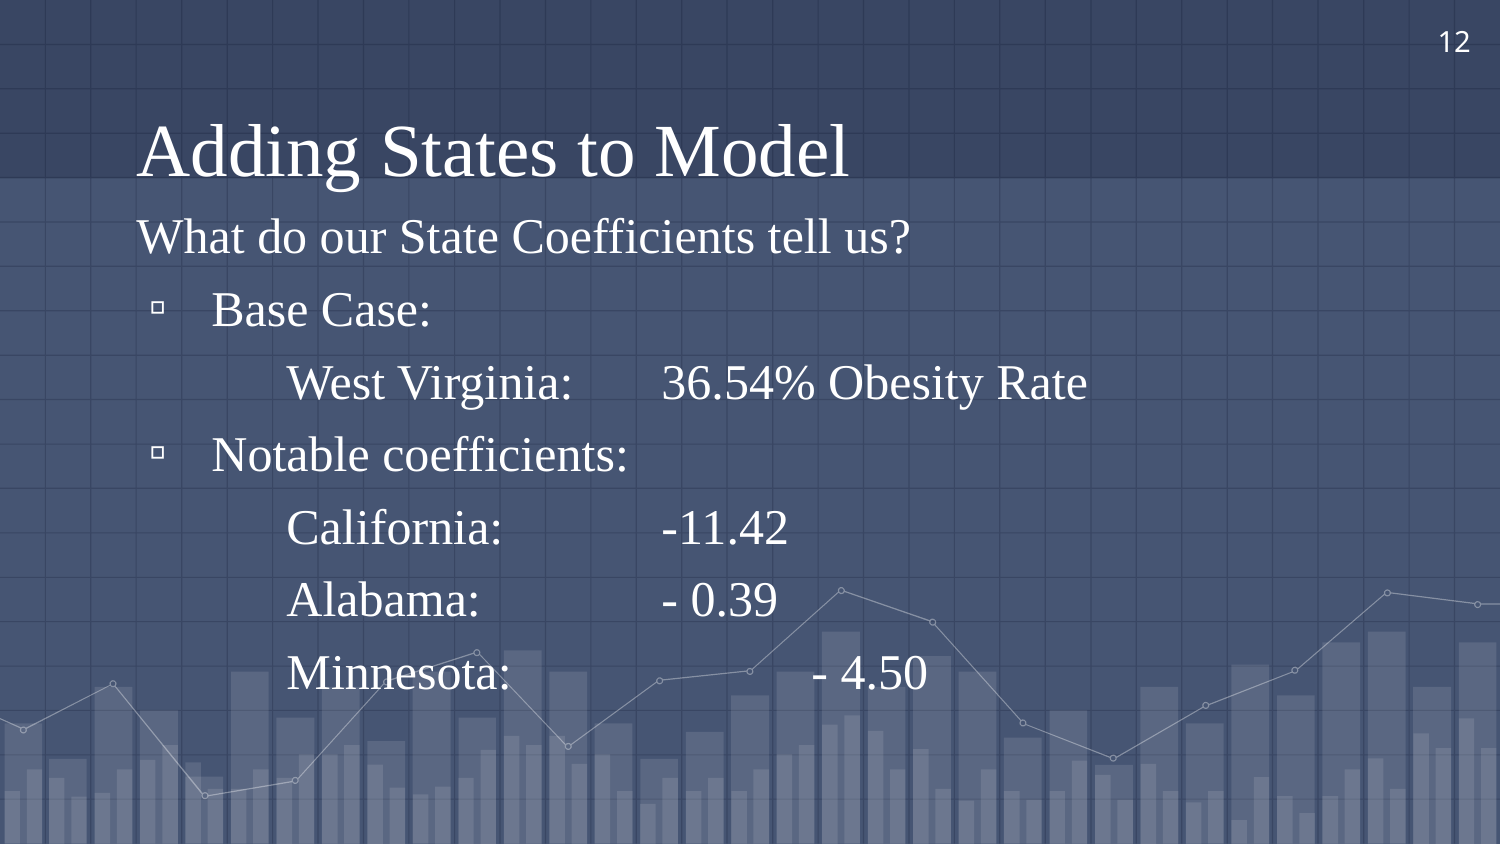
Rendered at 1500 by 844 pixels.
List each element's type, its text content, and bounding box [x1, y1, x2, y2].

title Adding States to Model [121, 65, 1383, 189]
slide_number ‹#› [1408, 0, 1500, 88]
list What do our State Coefficients tell us? Base Case: West Virginia: 36.54% Obesity Rate Notable coefficients: California: -11.42 Alabama: - 0.39 Minnesota: - 4.50 [121, 189, 1383, 698]
